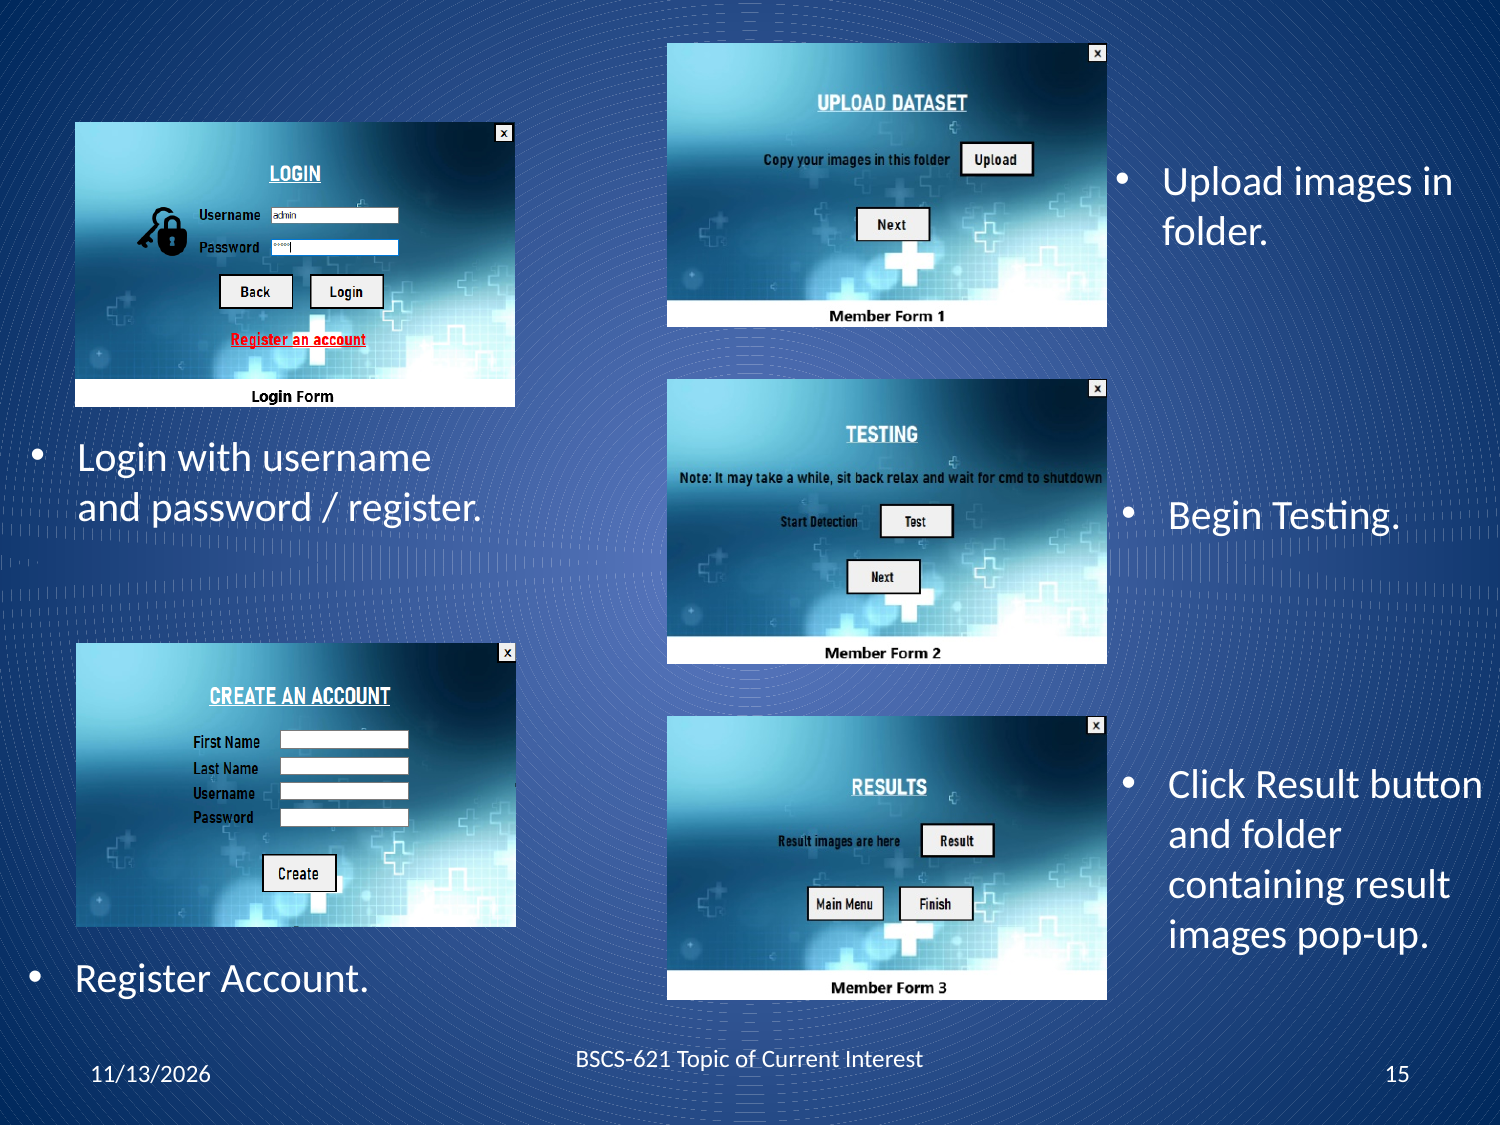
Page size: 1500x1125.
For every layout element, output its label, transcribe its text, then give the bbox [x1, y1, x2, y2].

picture [666, 43, 1107, 327]
text_box Login with username and password / register. [15, 422, 505, 537]
picture [75, 643, 516, 928]
picture [666, 715, 1107, 1000]
slide_number 15 [1074, 1042, 1425, 1103]
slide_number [75, 1042, 425, 1103]
text_box Upload images in folder. [1110, 146, 1500, 261]
text_box Click Result button and folder containing result images pop-up. [1110, 749, 1500, 965]
text_box Register Account. [13, 943, 500, 1009]
text_box Begin Testing. [1110, 480, 1500, 545]
picture [74, 122, 515, 407]
picture [666, 379, 1107, 664]
footer BSCS-621 Topic of Current Interest [512, 1042, 988, 1103]
